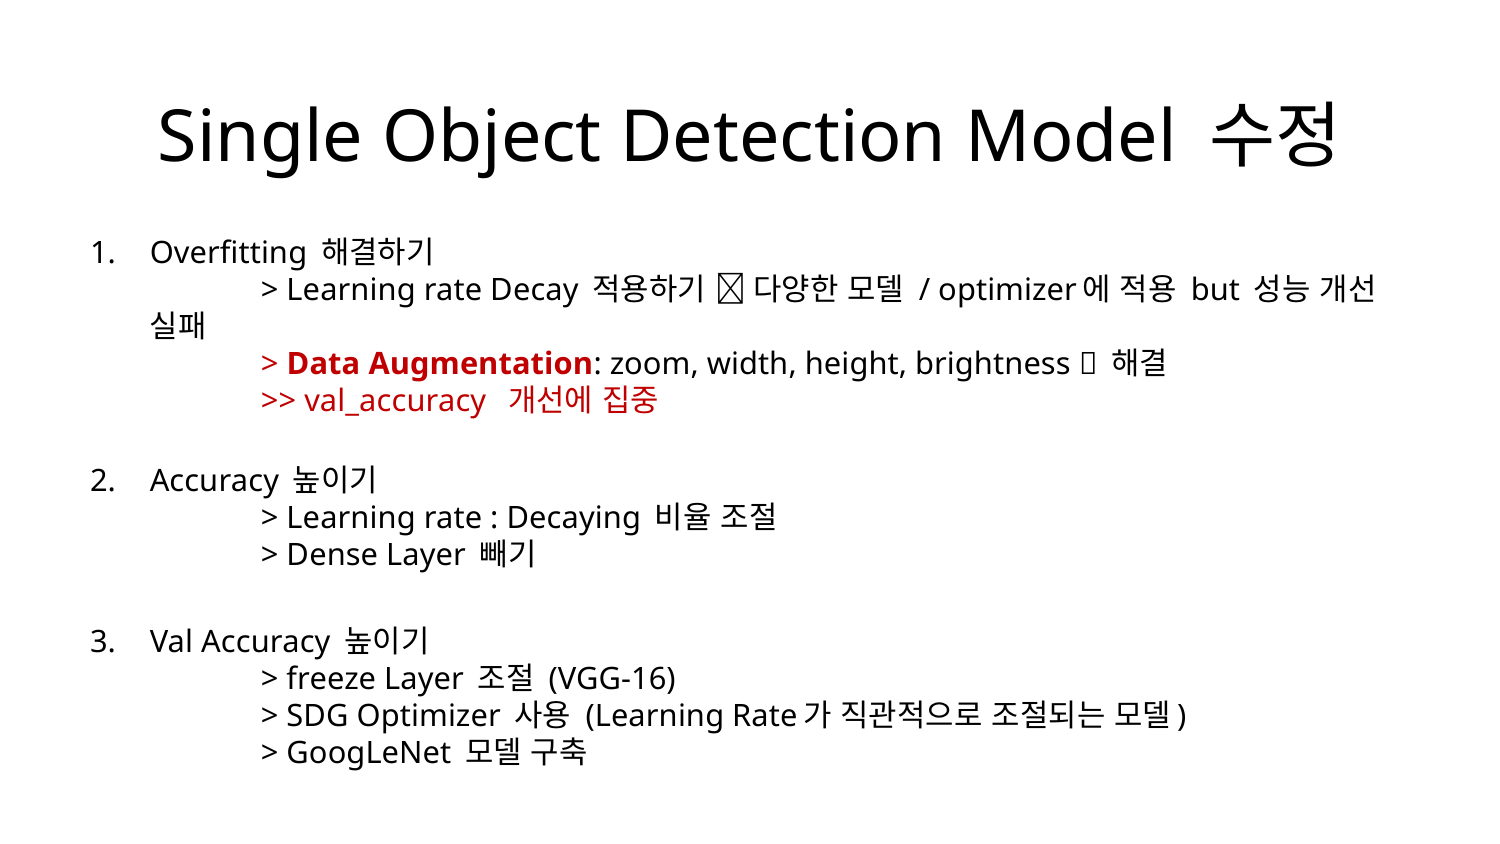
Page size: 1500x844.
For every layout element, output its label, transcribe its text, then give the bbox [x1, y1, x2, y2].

text_box Overfitting 해결하기 > Learning rate Decay 적용하기  다양한 모델 / optimizer에 적용 but 성능 개선 실패 > Data Augmentation: zoom, width, height, brightness  해결 >> val_accuracy 개선에 집중 Accuracy 높이기 > Learning rate : Decaying 비율 조절 > Dense Layer 빼기 Val Accuracy 높이기 > freeze Layer 조절 (VGG-16) > SDG Optimizer 사용 (Learning Rate가 직관적으로 조절되는 모델) > GoogLeNet 모델 구축 [74, 225, 1425, 782]
text_box Single Object Detection Model 수정 [74, 61, 1425, 203]
